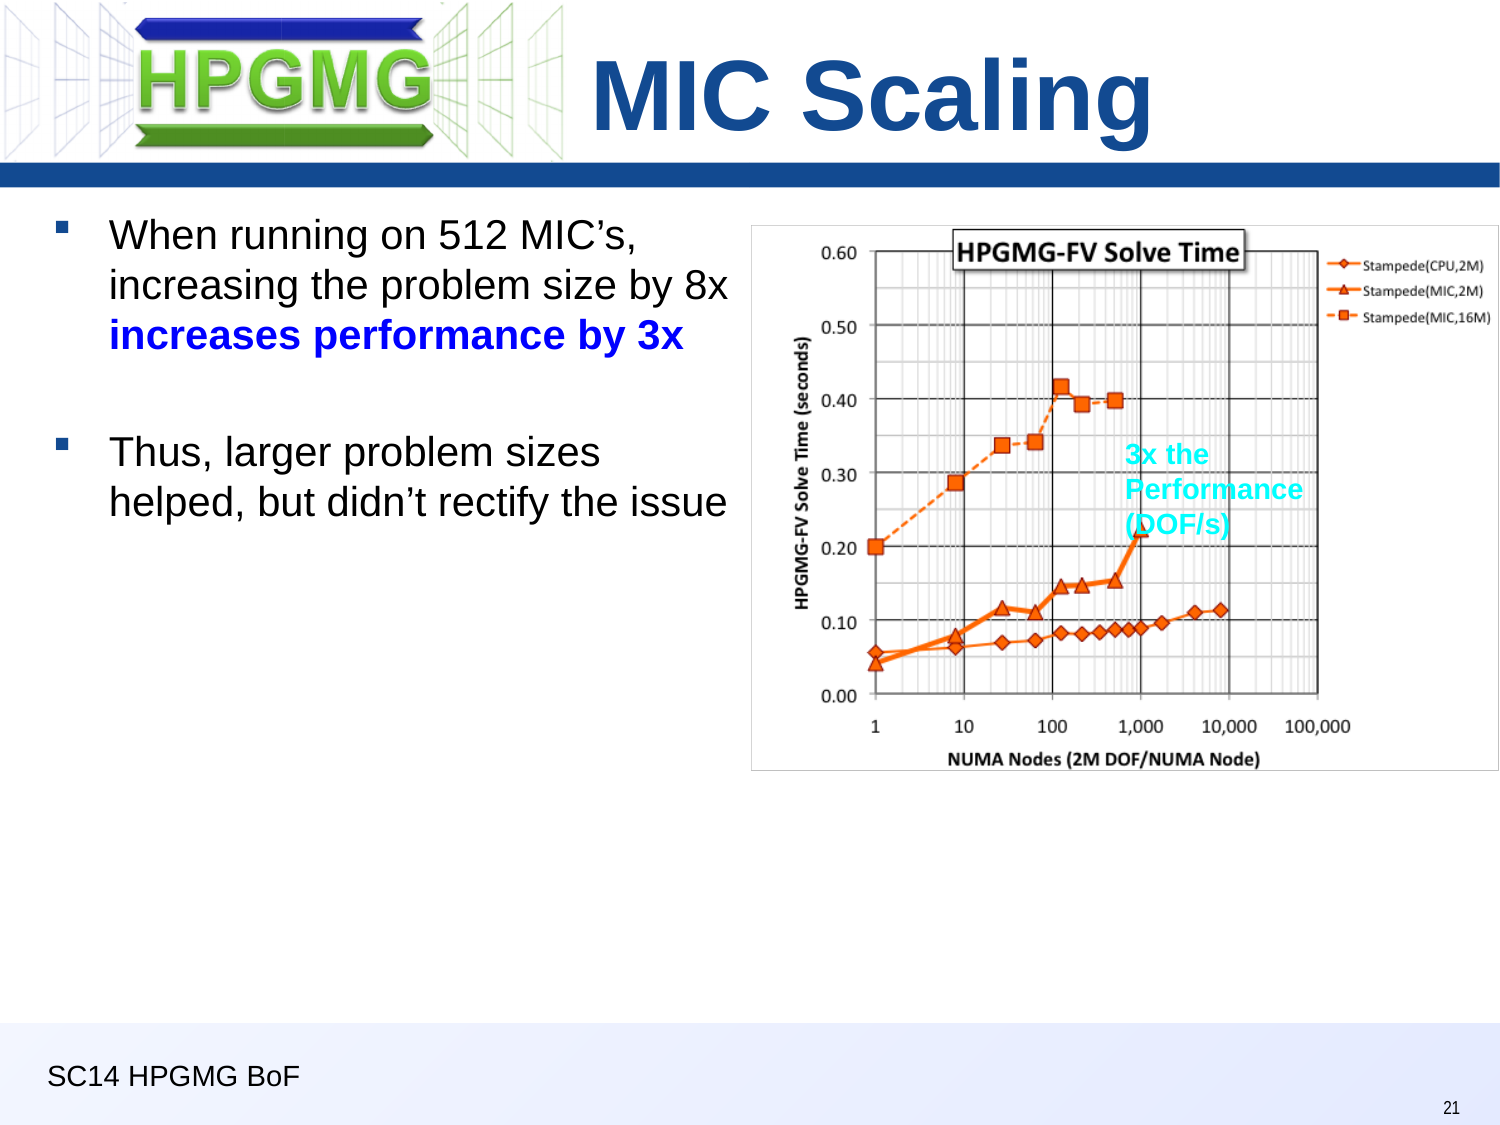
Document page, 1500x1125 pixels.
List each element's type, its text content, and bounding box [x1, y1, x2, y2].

picture [0, 1, 567, 162]
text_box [37, 199, 1351, 576]
picture [749, 224, 1500, 772]
footer SC14 HPGMG BoF [32, 1050, 616, 1099]
title MIC Scaling [589, 24, 1472, 159]
